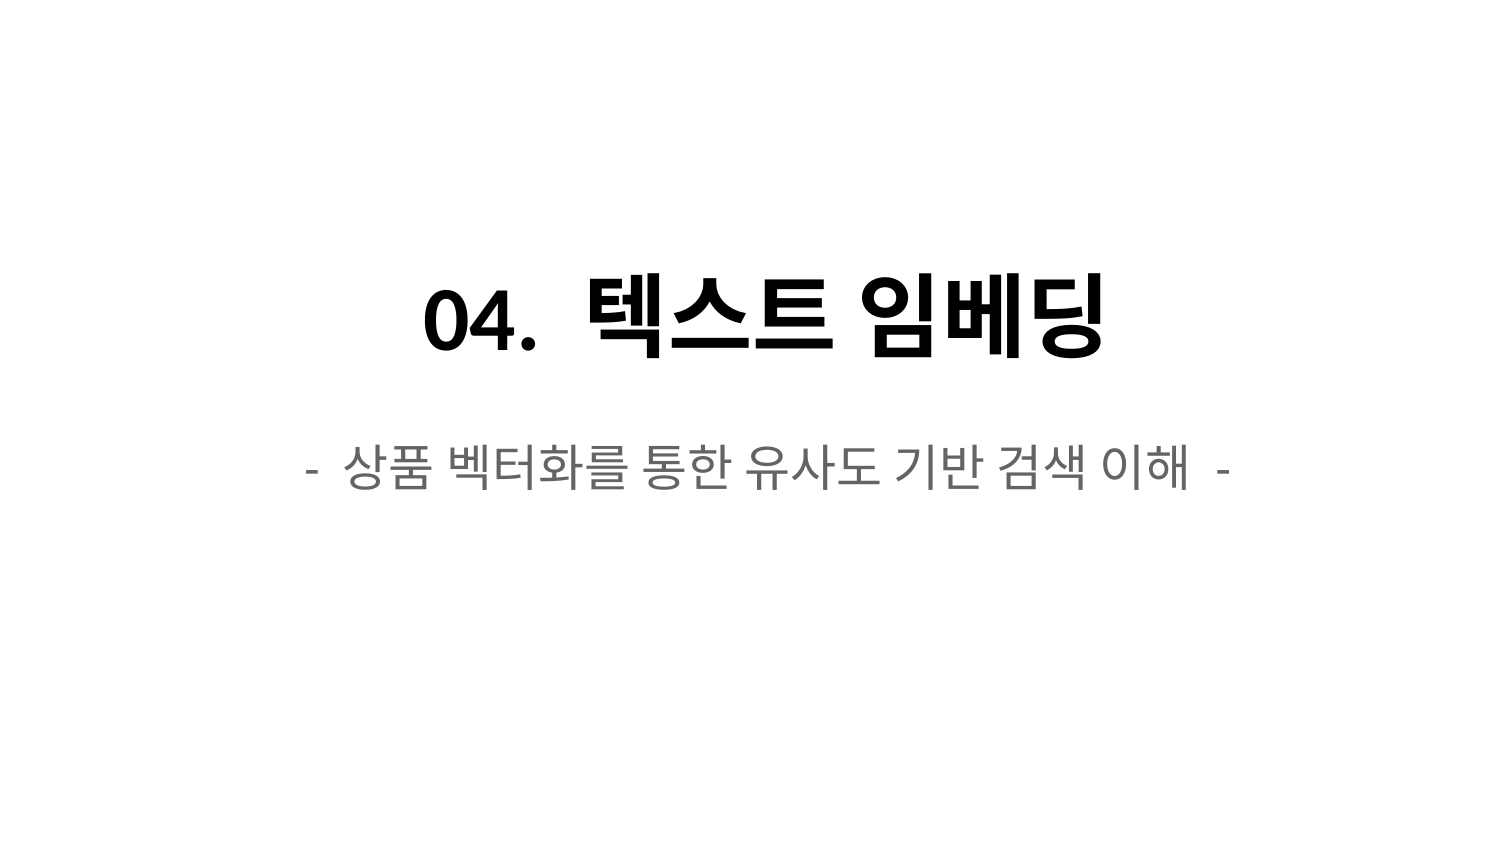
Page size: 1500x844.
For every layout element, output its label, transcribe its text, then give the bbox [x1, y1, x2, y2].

text_box 04. 텍스트 임베딩 [408, 206, 1127, 377]
text_box - 상품 벡터화를 통한 유사도 기반 검색 이해 - [289, 383, 1246, 504]
